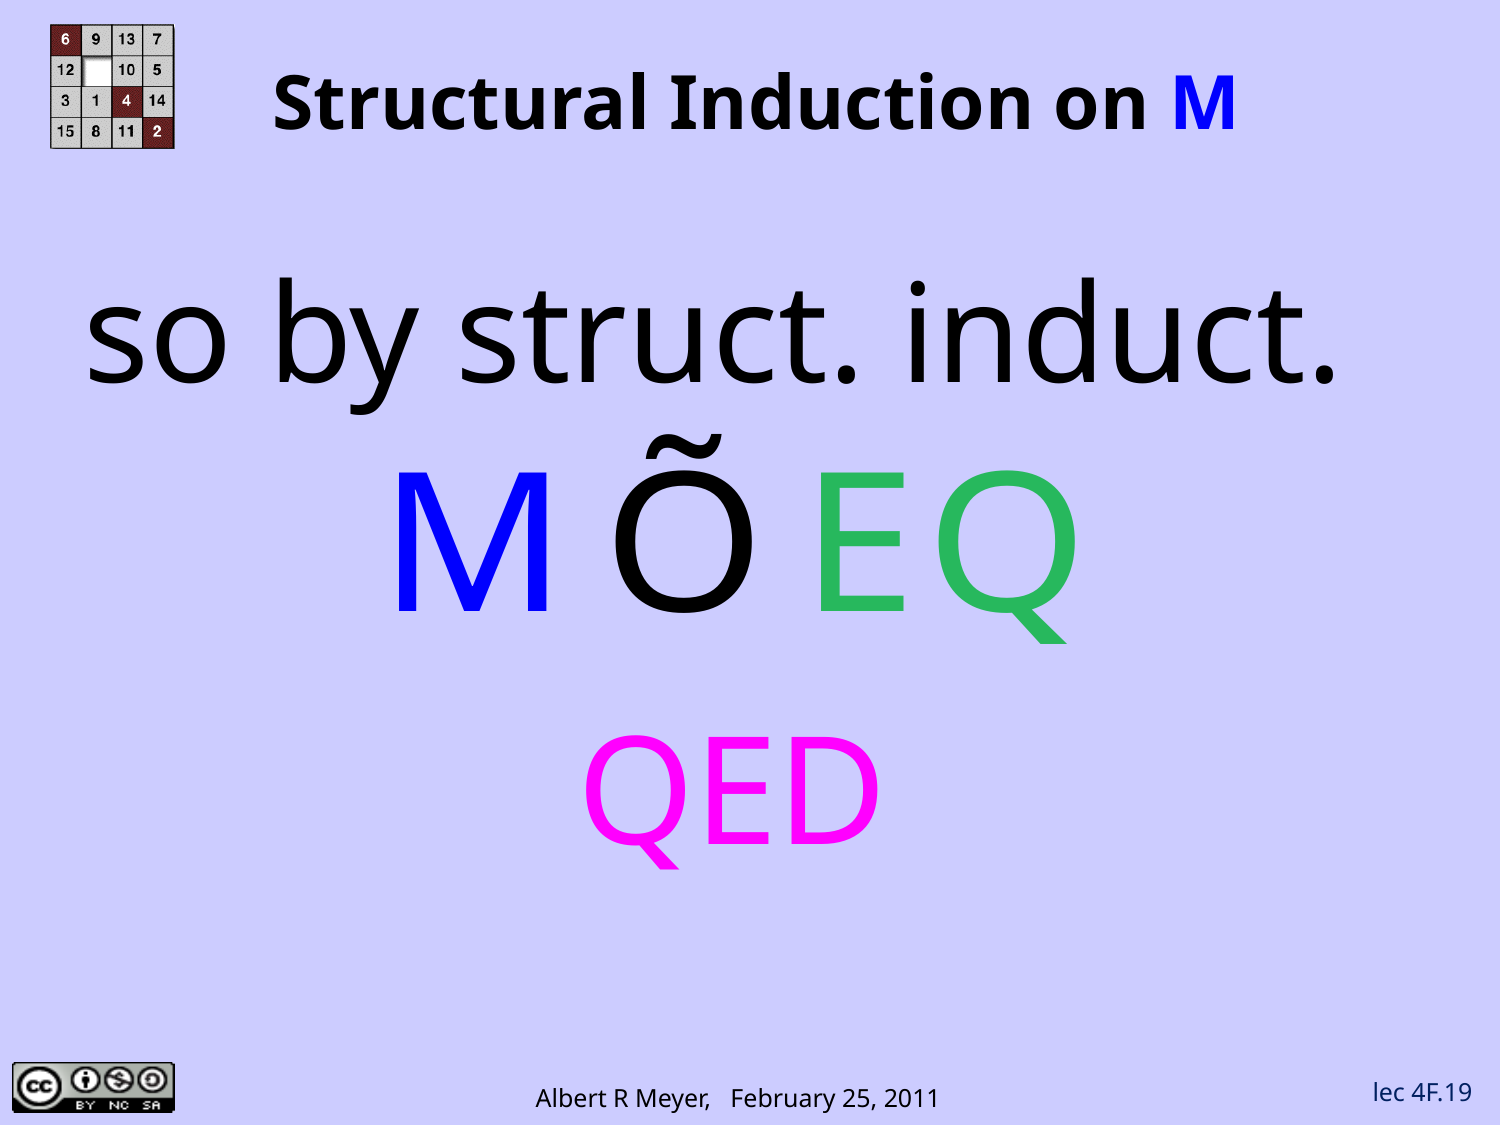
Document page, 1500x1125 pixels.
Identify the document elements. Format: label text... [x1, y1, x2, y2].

list so by struct. induct. [68, 237, 1426, 476]
slide_number lec 4F.19 [1312, 1068, 1488, 1119]
text_box QED [562, 718, 938, 883]
picture [12, 1062, 175, 1113]
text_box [112, 416, 1388, 709]
title Structural Induction on M [237, 12, 1276, 188]
picture [50, 24, 175, 149]
